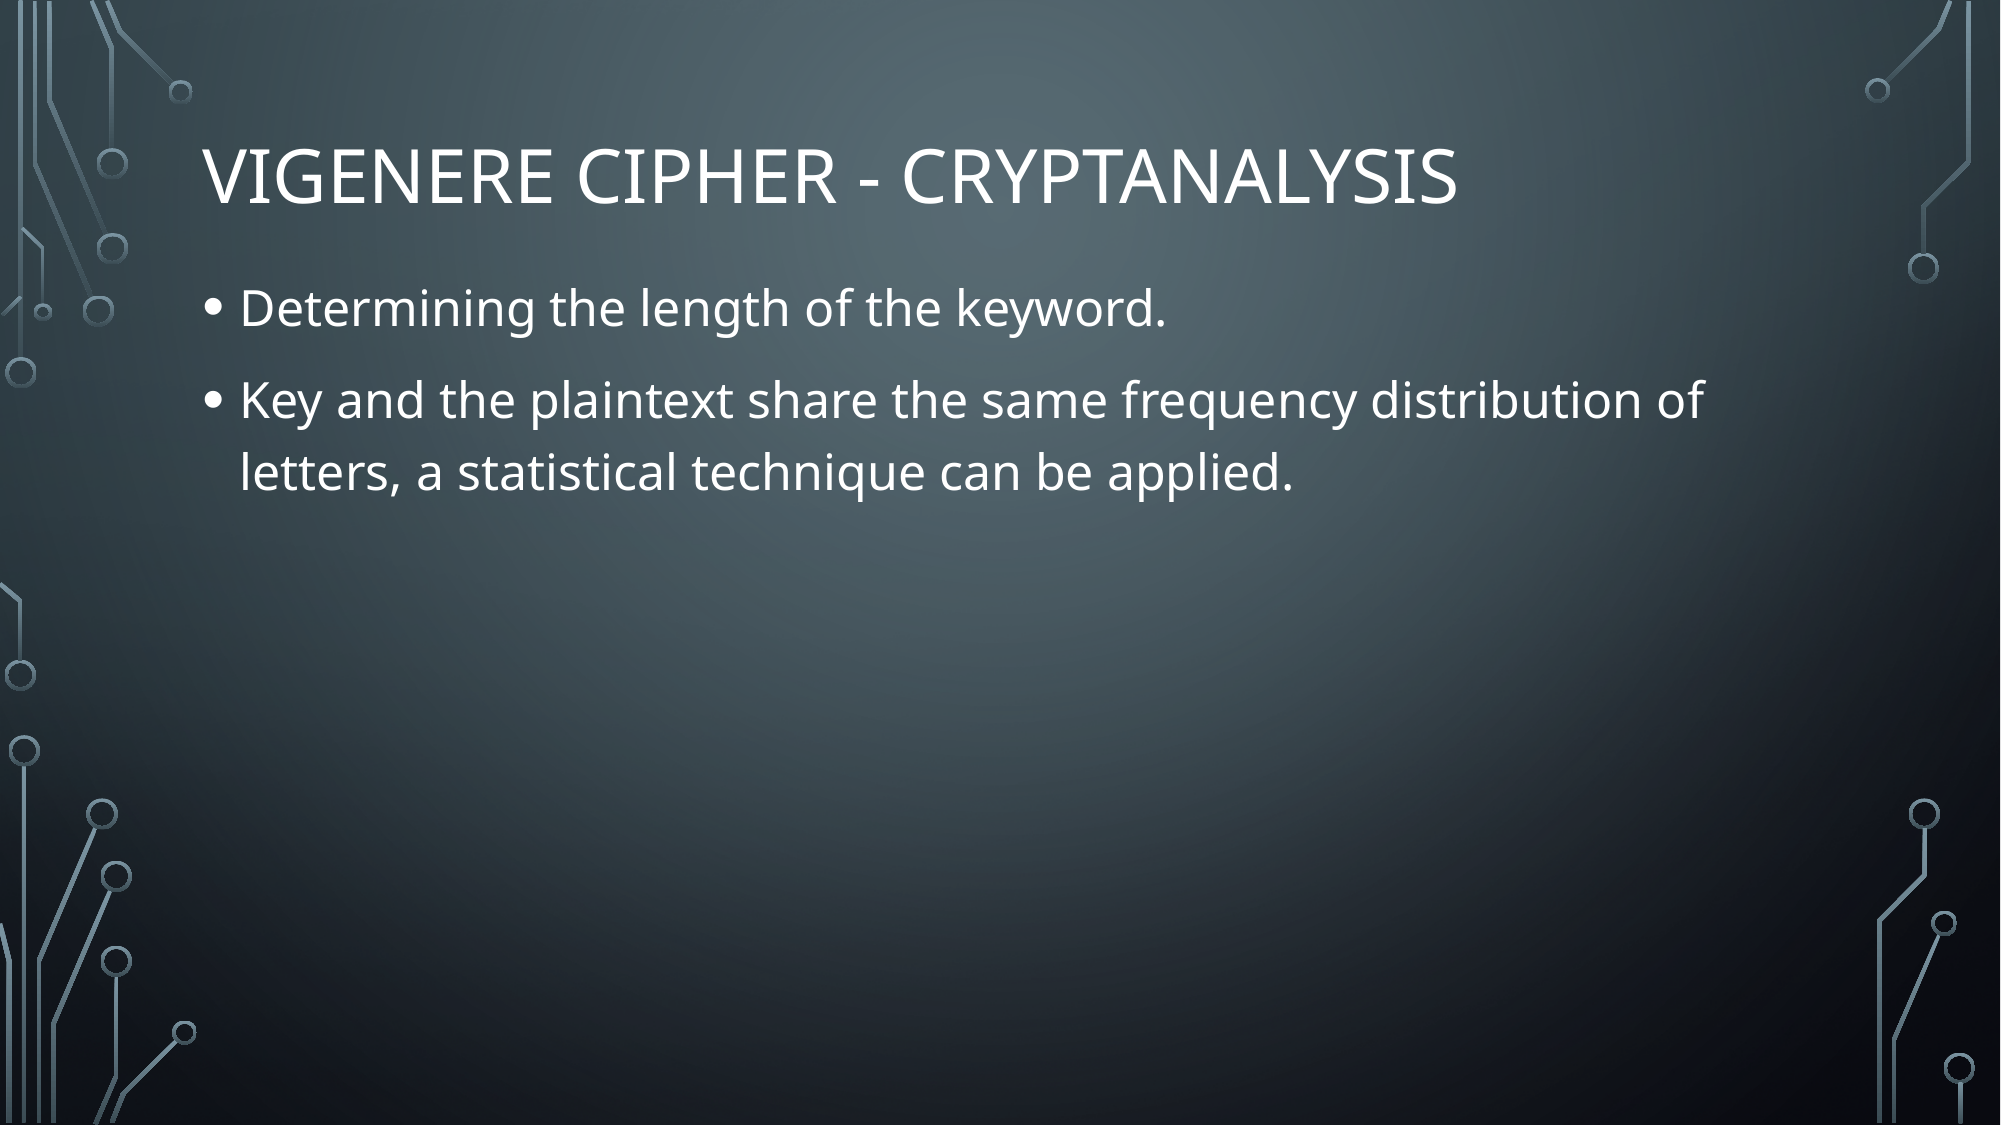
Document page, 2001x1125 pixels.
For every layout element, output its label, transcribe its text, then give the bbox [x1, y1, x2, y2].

list Determining the length of the keyword. Key and the plaintext share the same frequency distribution of letters, a statistical technique can be applied. [187, 256, 1813, 1038]
title Vigenere cipher - cryptanalysis [187, 101, 1813, 256]
